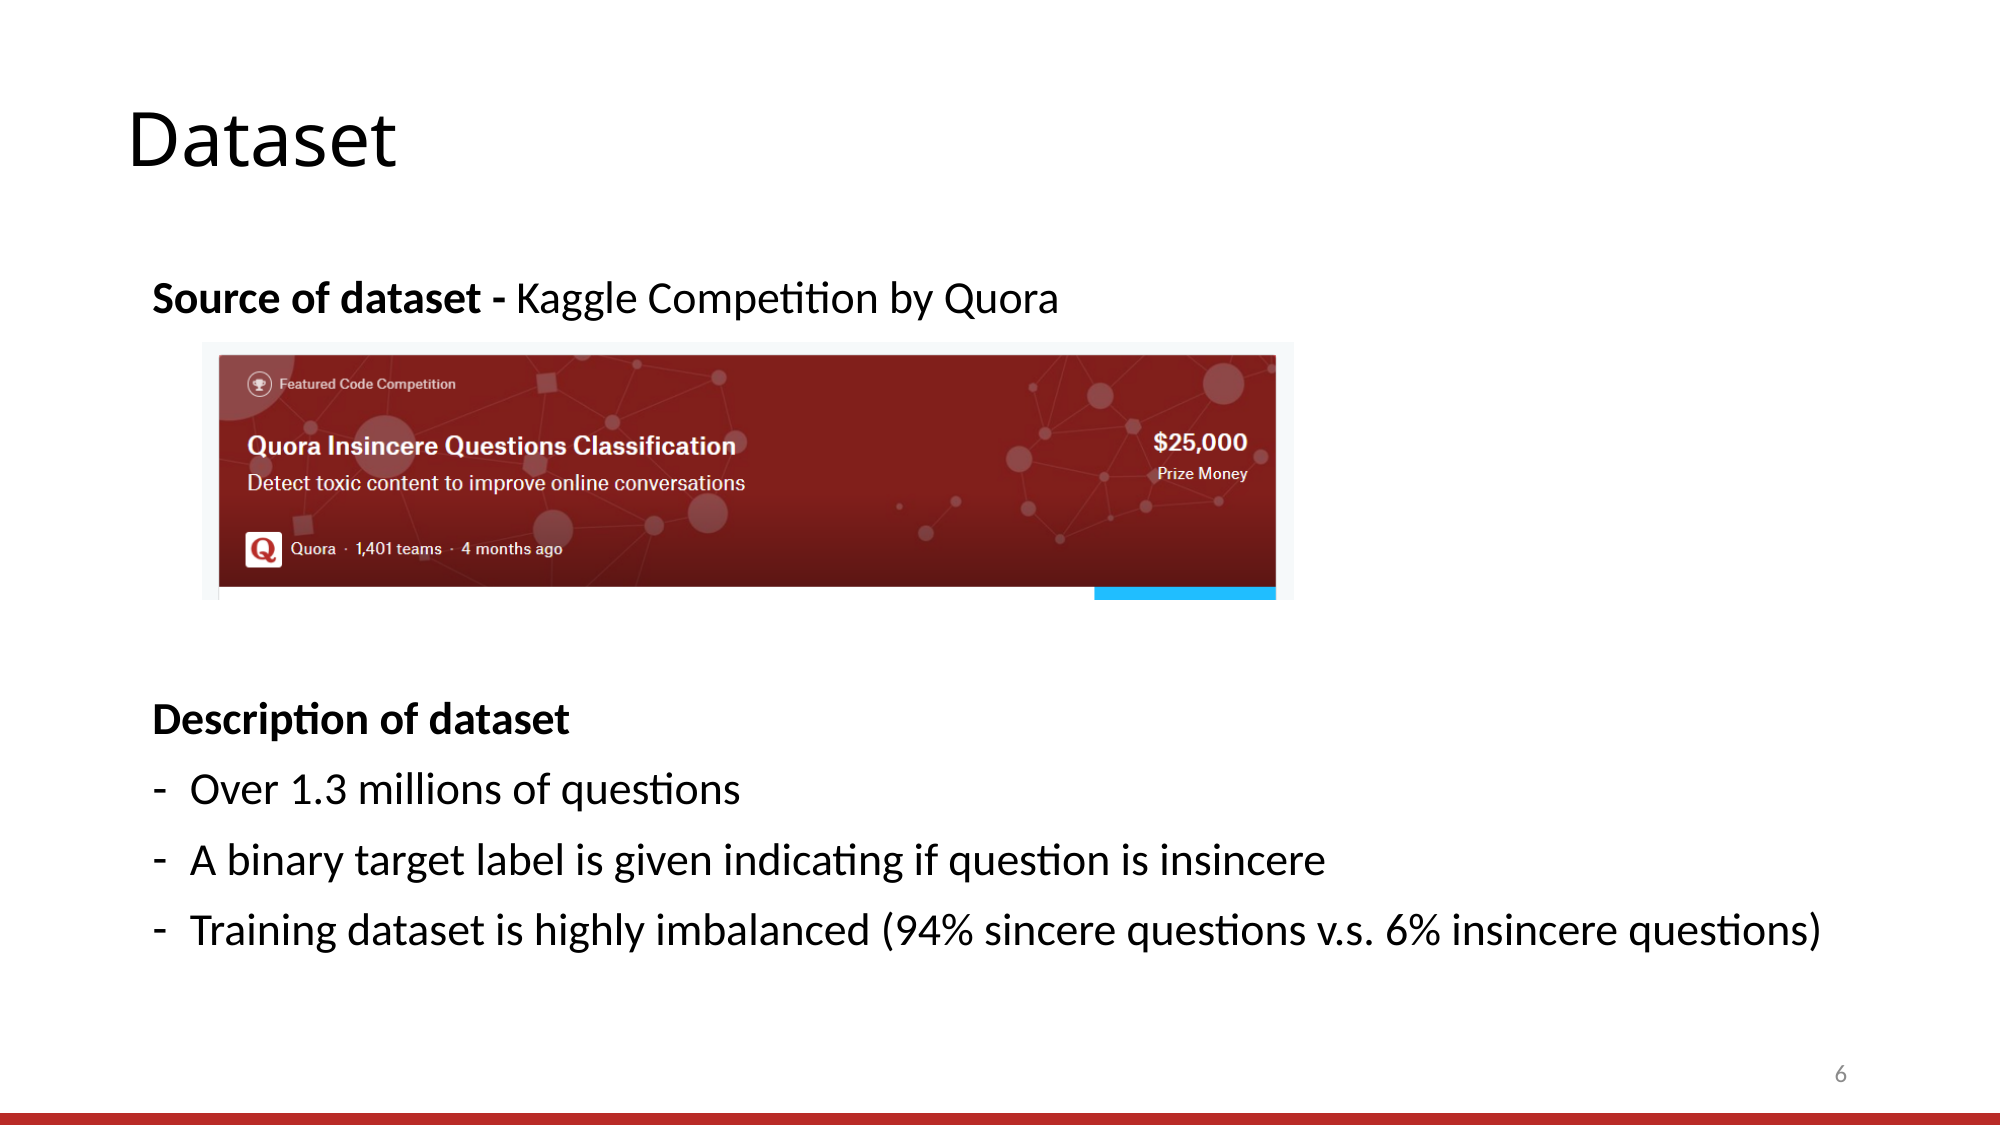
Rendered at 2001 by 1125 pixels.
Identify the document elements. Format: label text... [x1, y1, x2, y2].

text_box Dataset [111, 94, 1327, 315]
text_box [0, 1112, 2000, 1125]
text_box Source of dataset - Kaggle Competition by Quora Description of dataset Over 1.3 millions of questions A binary target label is given indicating if question is insincere Training dataset is highly imbalanced (94% sincere questions v.s. 6% insincere questions) [137, 266, 1863, 1031]
text_box 6 [1412, 1042, 1863, 1103]
picture [202, 342, 1294, 600]
